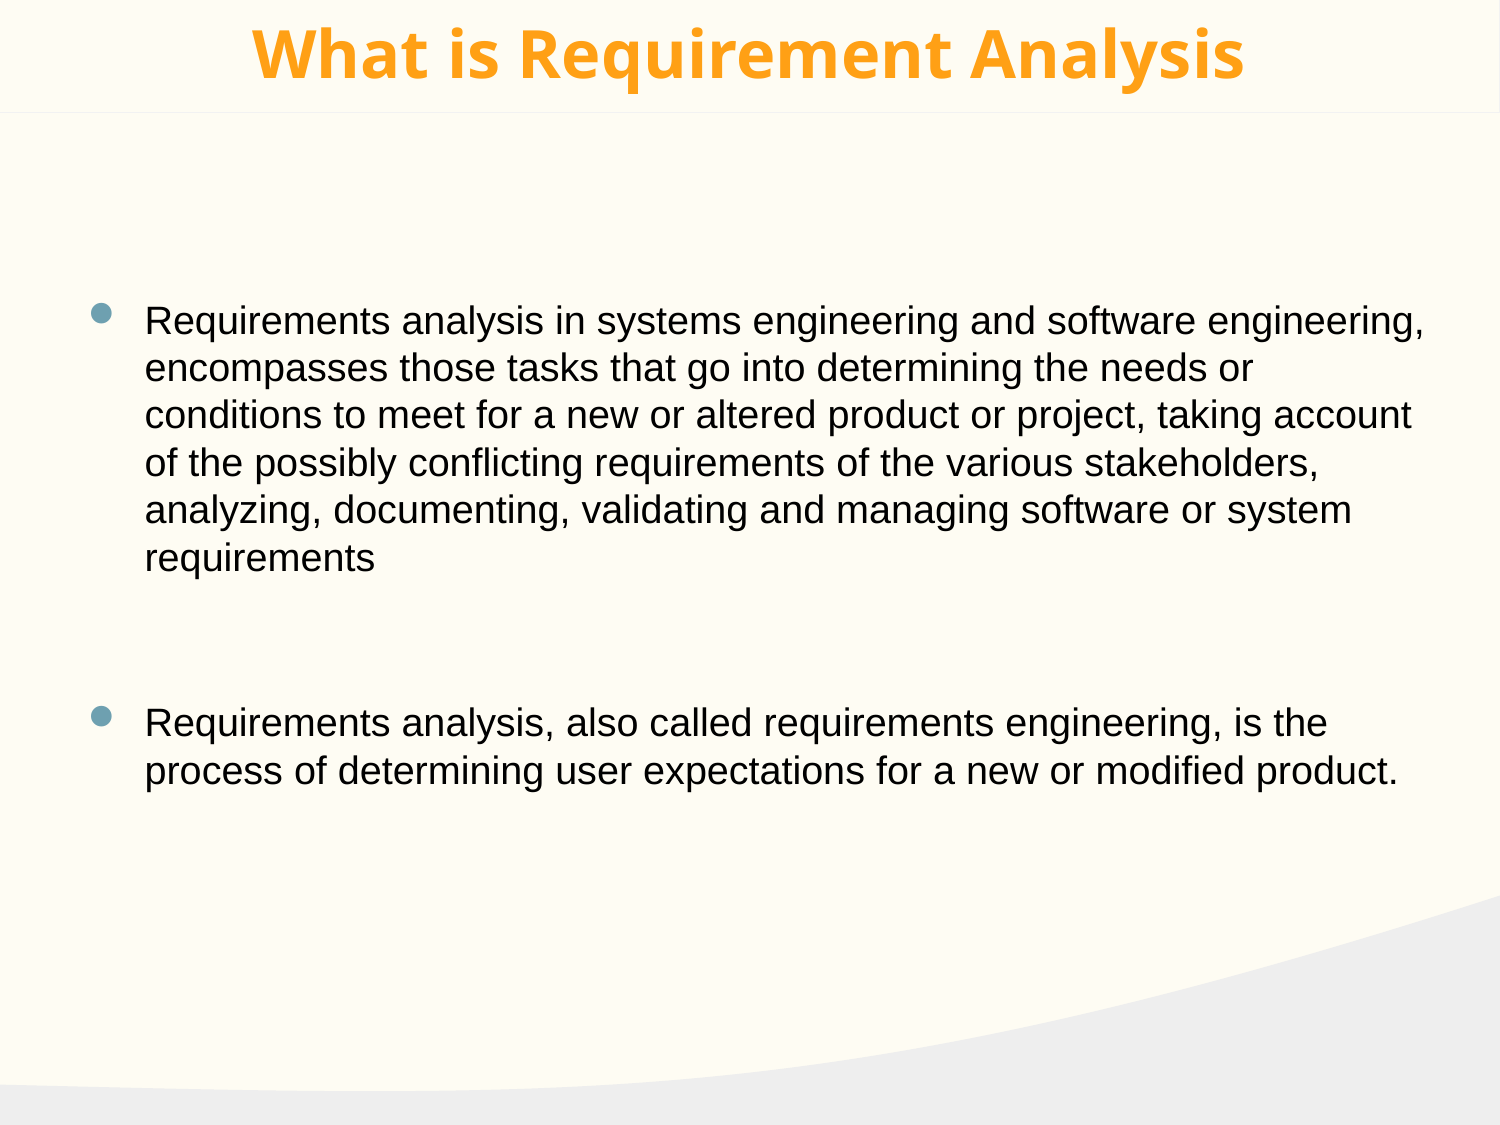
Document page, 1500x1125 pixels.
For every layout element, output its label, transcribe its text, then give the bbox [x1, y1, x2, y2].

title What is Requirement Analysis [0, 0, 1500, 113]
text_box Requirements analysis in systems engineering and software engineering, encompasses those tasks that go into determining the needs or conditions to meet for a new or altered product or project, taking account of the possibly conflicting requirements of the various stakeholders, analyzing, documenting, validating and managing software or system requirements Requirements analysis, also called requirements engineering, is the process of determining user expectations for a new or modified product. [0, 287, 1450, 1100]
